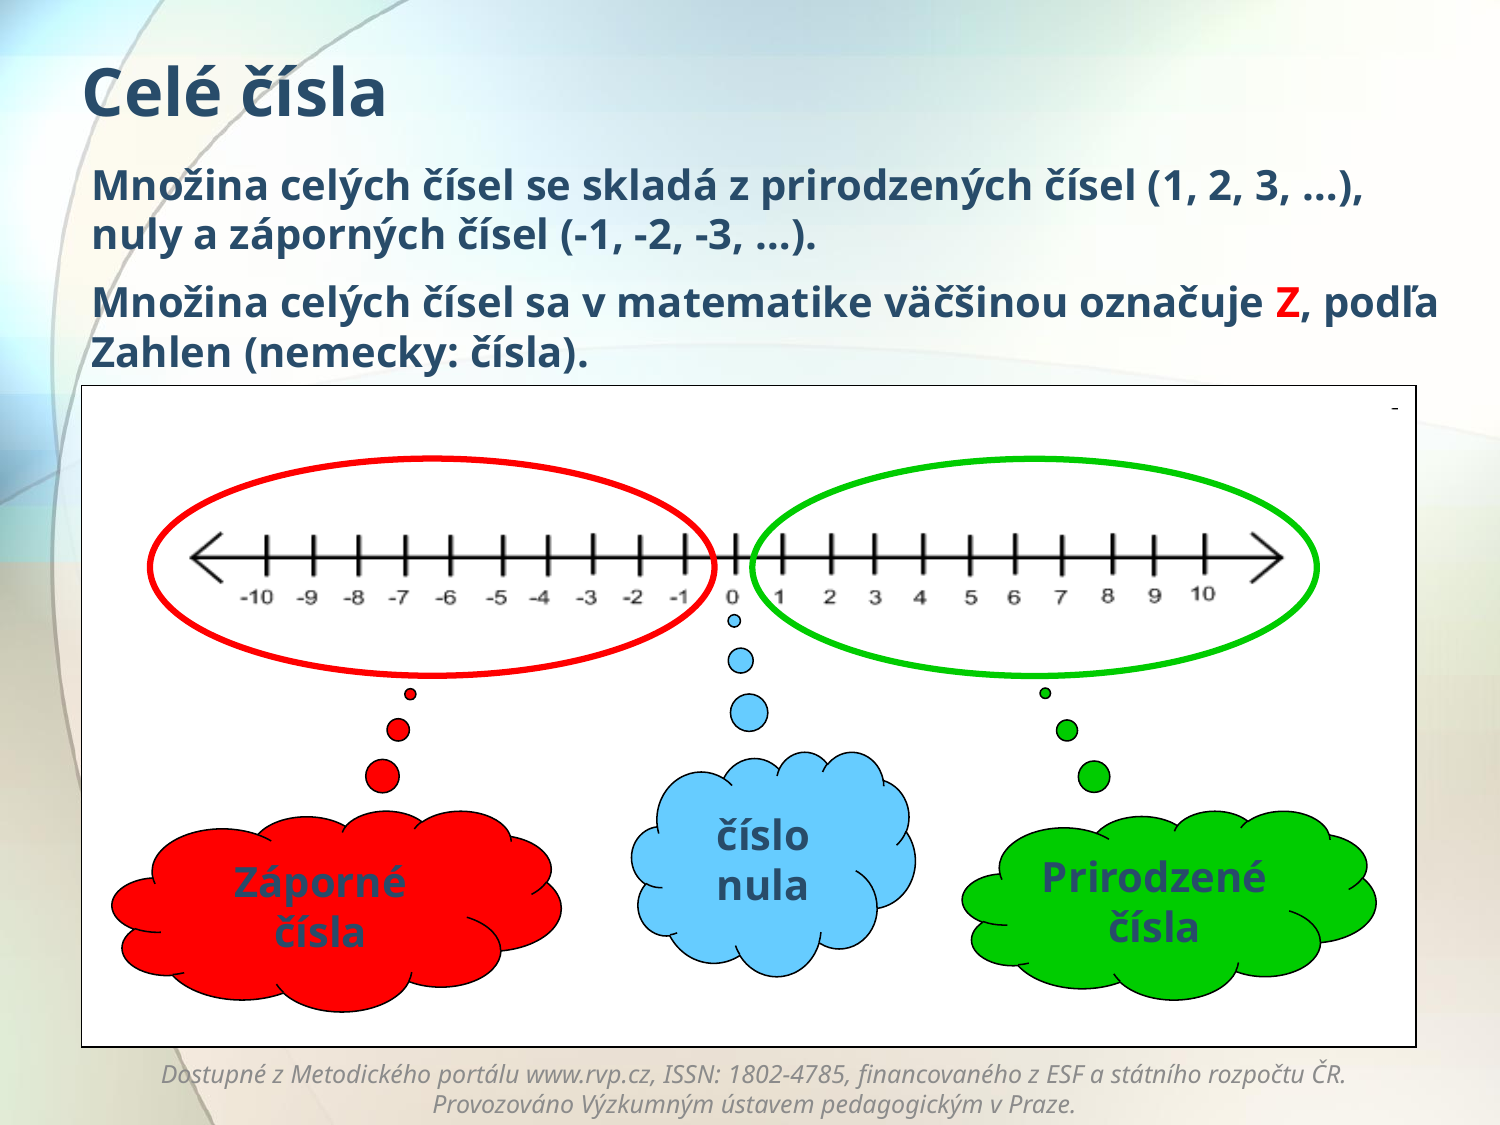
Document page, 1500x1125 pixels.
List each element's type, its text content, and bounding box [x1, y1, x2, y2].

text_box Záporné čísla [365, 760, 400, 793]
text_box Množina celých čísel sa v matematike väčšinou označuje Z, podľa Zahlen (nemecky: čísla). [76, 278, 1477, 374]
text_box Celé čísla [67, 42, 1414, 138]
text_box Množina celých čísel se skladá z prirodzených čísel (1, 2, 3, …), nuly a záporných čísel (-1, -2, -3, …). [76, 160, 1424, 256]
text_box Záporné čísla [111, 811, 562, 1013]
text_box Prirodzené čísla [1078, 760, 1110, 793]
text_box číslo nula [631, 760, 916, 977]
text_box Prirodzené čísla [962, 811, 1377, 1001]
text_box [81, 385, 1417, 1047]
picture [0, 0, 1500, 1125]
